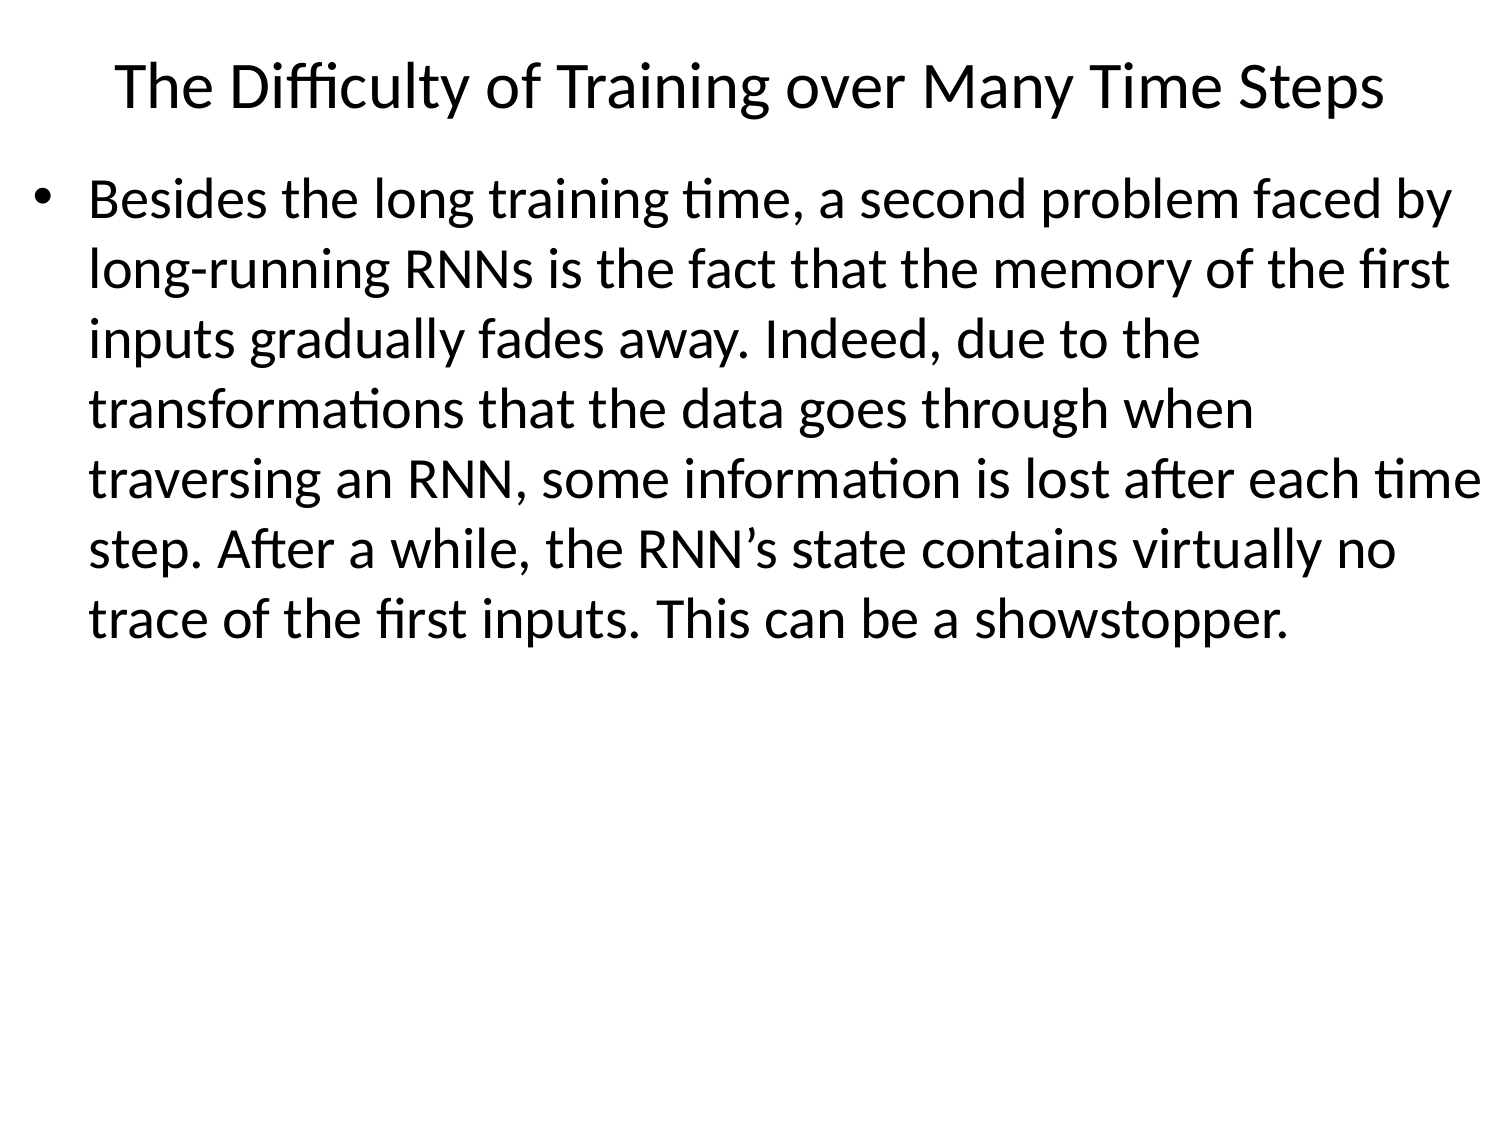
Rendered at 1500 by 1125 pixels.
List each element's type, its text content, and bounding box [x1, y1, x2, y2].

list Besides the long training time, a second problem faced by long-running RNNs is the fact that the memory of the first inputs gradually fades away. Indeed, due to the transformations that the data goes through when traversing an RNN, some information is lost after each time step. After a while, the RNN’s state contains virtually no trace of the first inputs. This can be a showstopper. [17, 152, 1500, 997]
title The Difficulty of Training over Many Time Steps [75, 0, 1425, 152]
